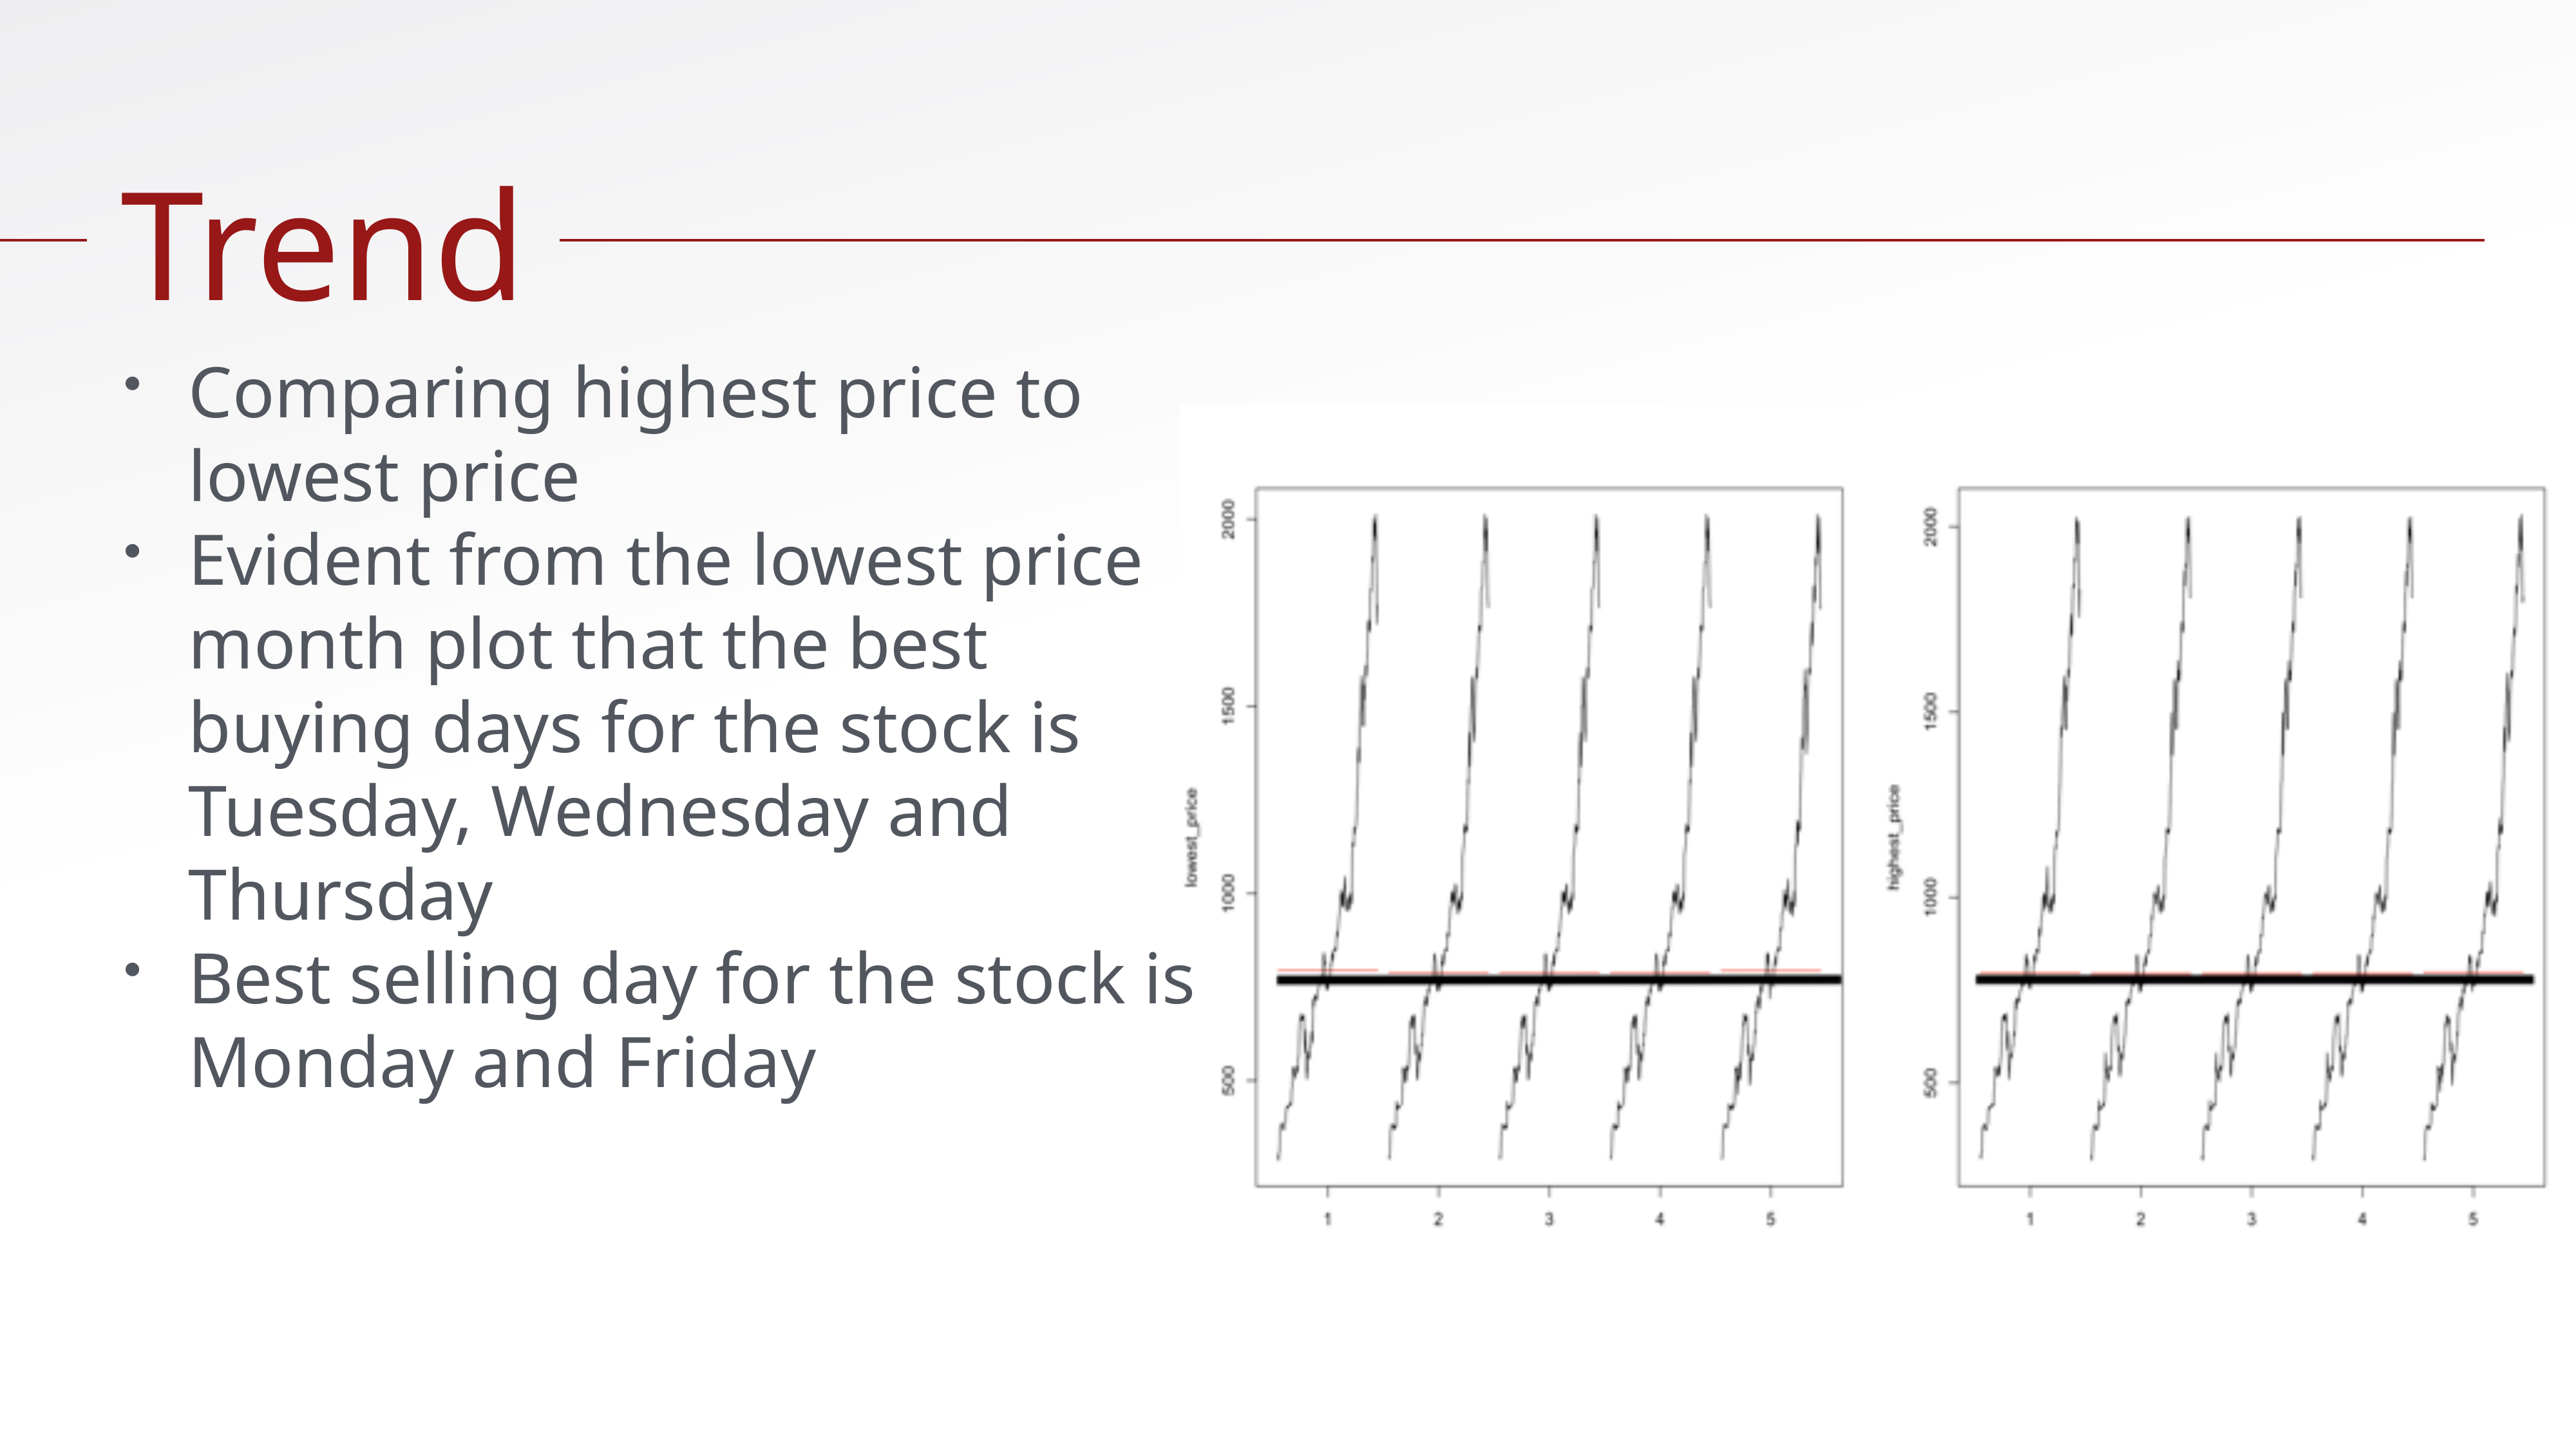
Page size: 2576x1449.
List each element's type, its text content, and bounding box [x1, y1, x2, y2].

picture [1180, 405, 2564, 1258]
text_box Trend [115, 144, 532, 336]
text_box Comparing highest price to lowest price Evident from the lowest price month plot that the best buying days for the stock is Tuesday, Wednesday and Thursday Best selling day for the stock is Monday and Friday [118, 343, 1211, 1106]
